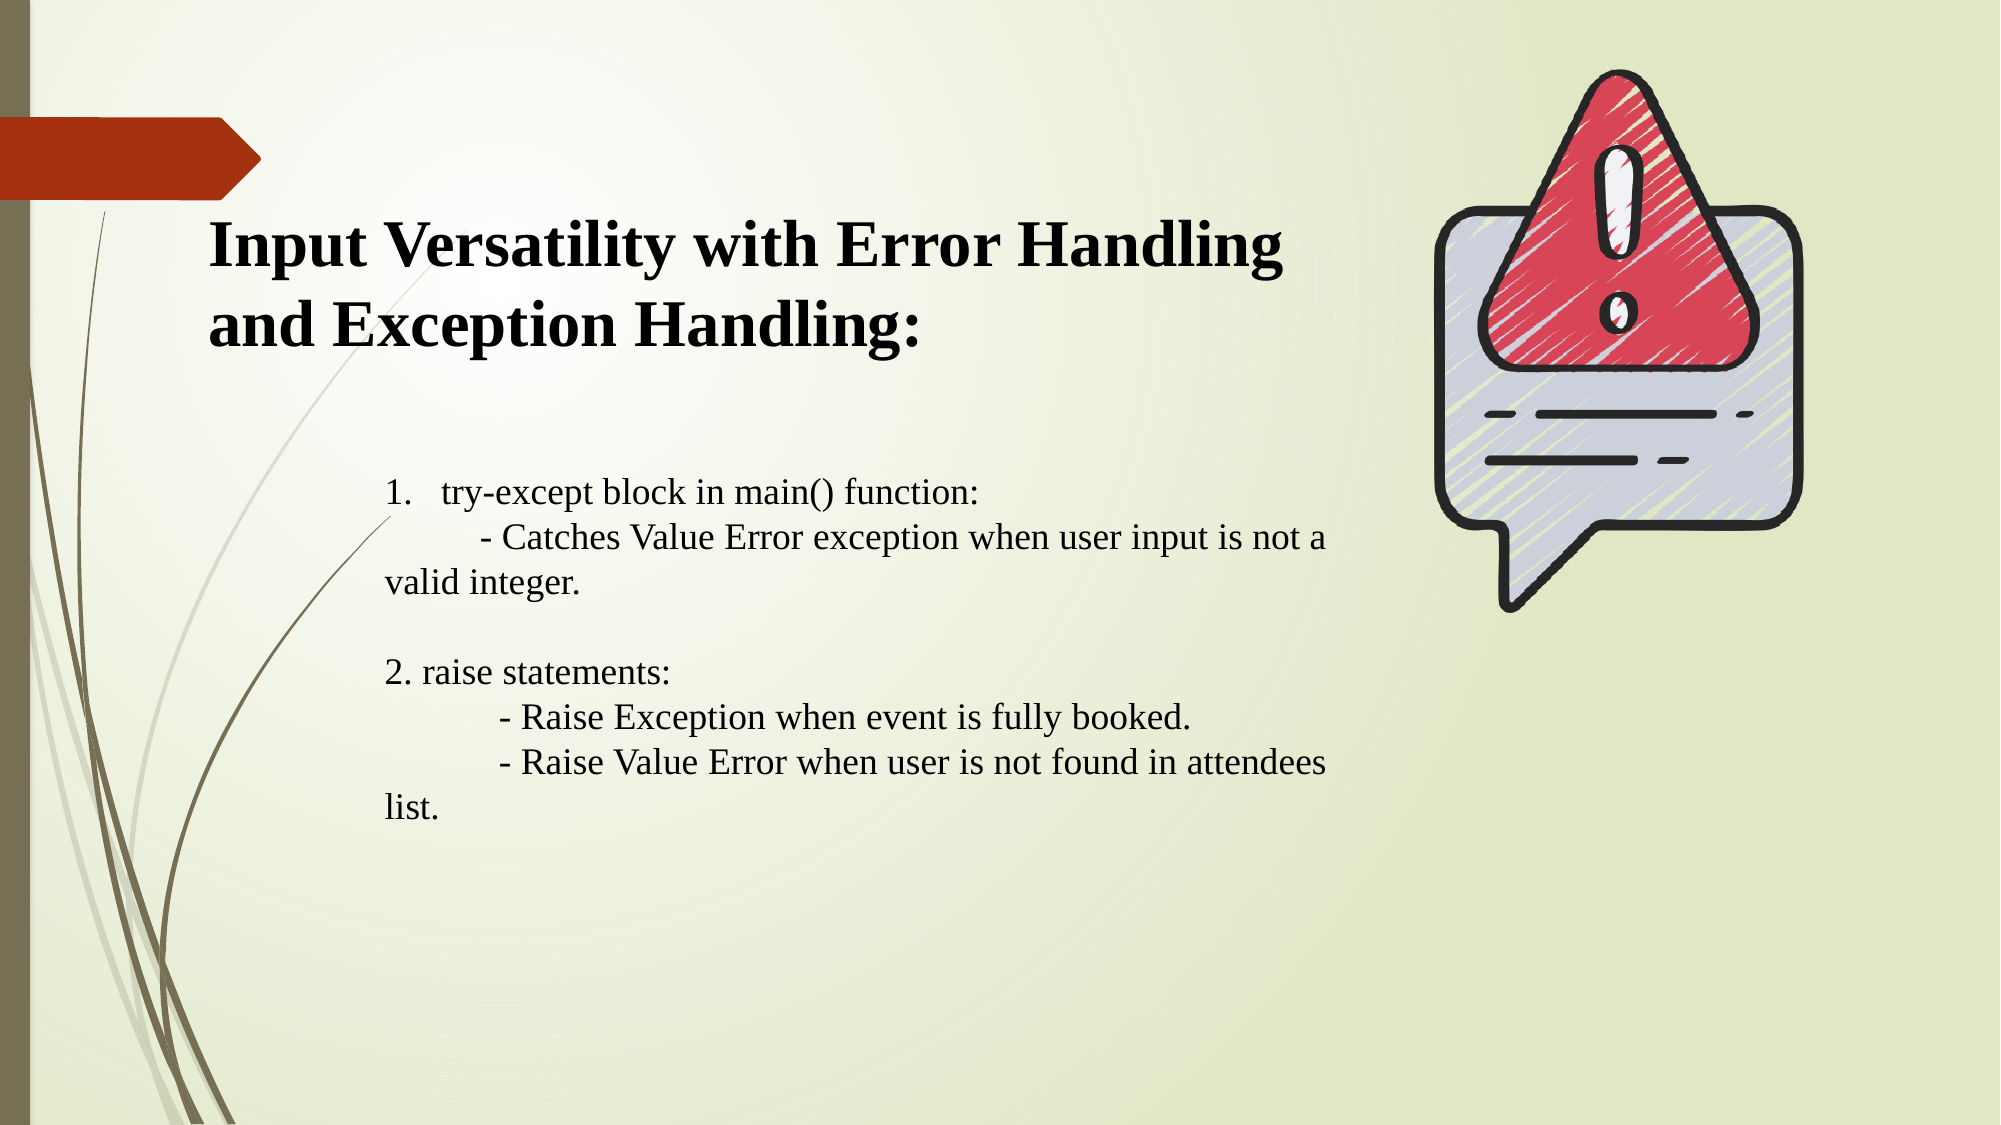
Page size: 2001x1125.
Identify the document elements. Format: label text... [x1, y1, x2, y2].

picture [1403, 64, 1834, 618]
text_box try-except block in main() function: - Catches Value Error exception when user input is not a valid integer. 2. raise statements: - Raise Exception when event is fully booked. - Raise Value Error when user is not found in attendees list. [369, 460, 1404, 835]
text_box Input Versatility with Error Handling and Exception Handling: [193, 192, 1301, 367]
